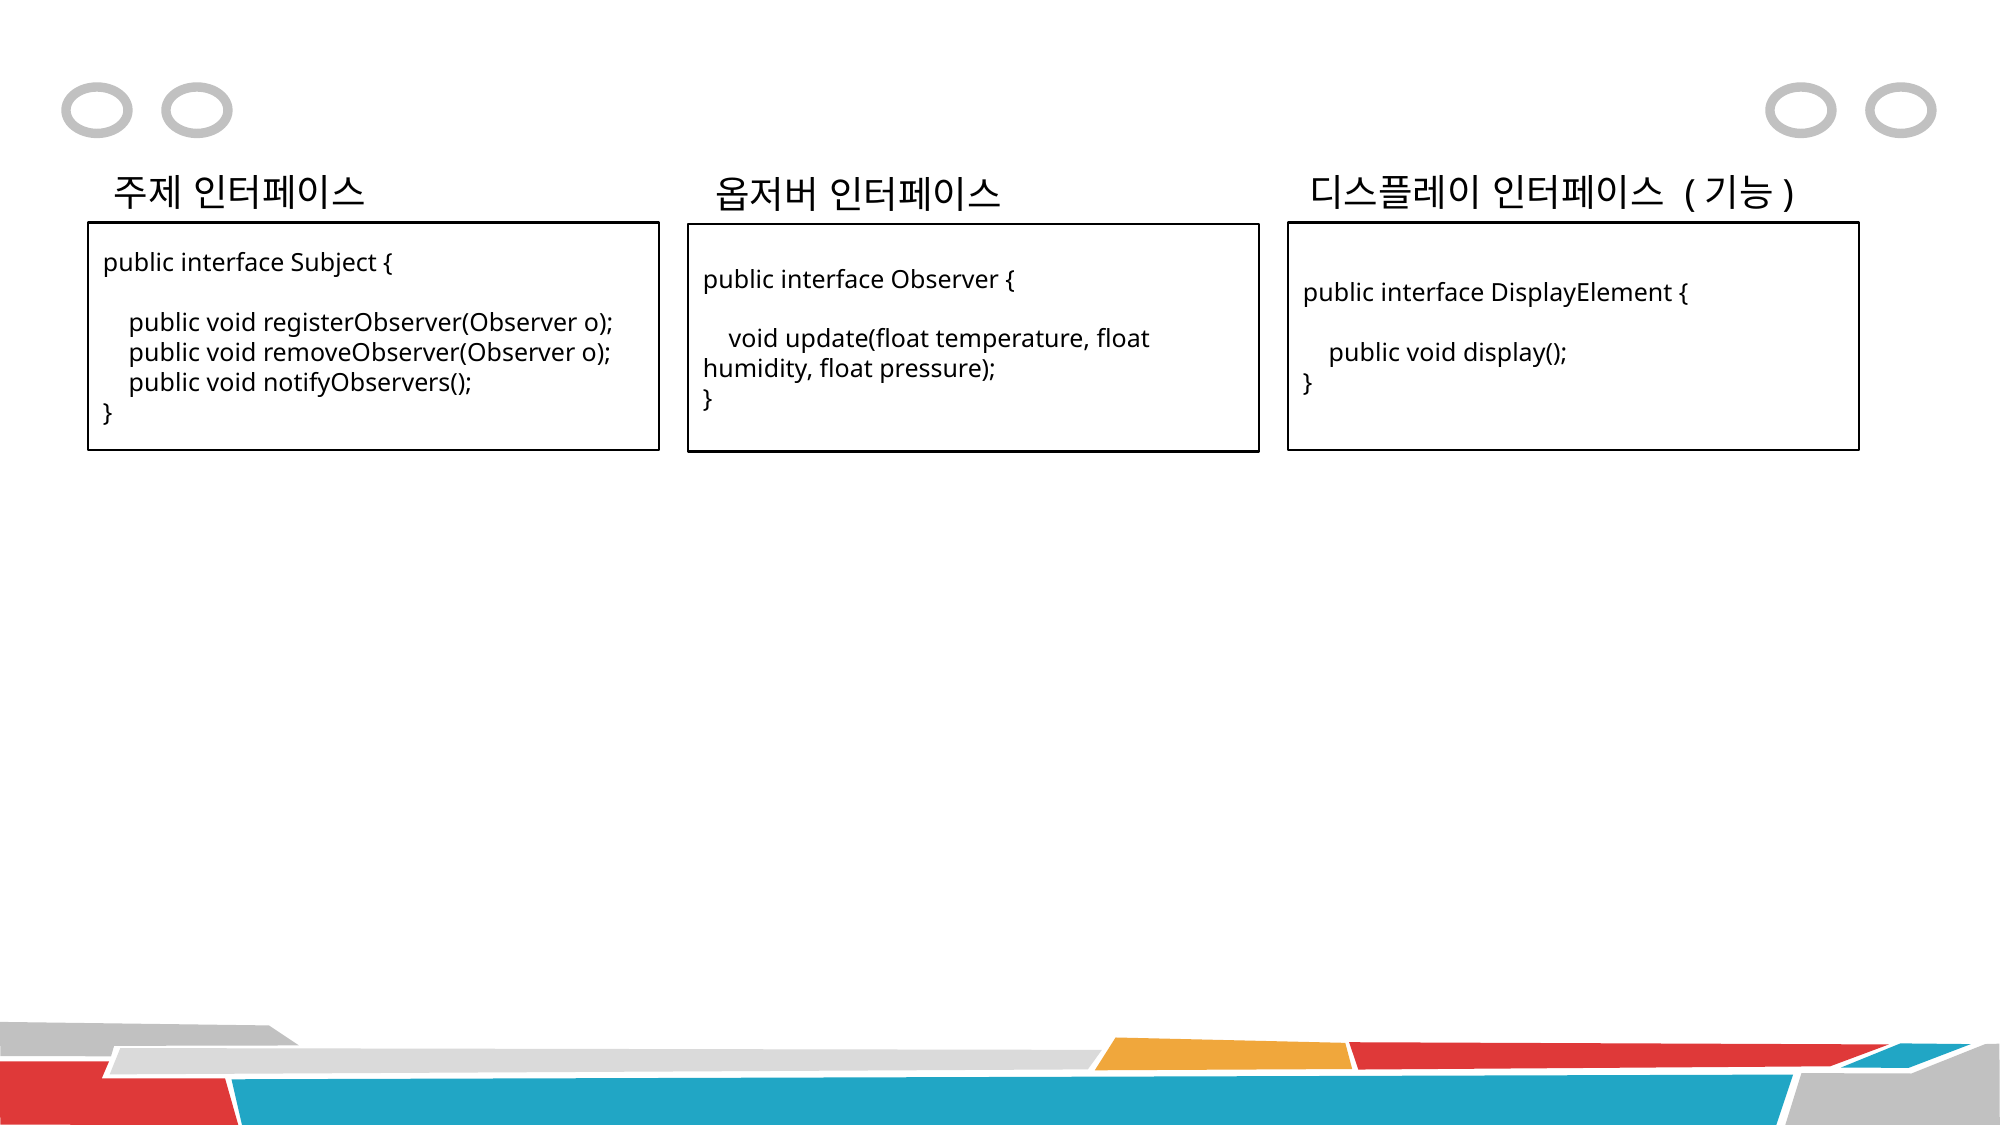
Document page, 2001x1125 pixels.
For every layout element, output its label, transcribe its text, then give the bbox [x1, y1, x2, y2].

text_box public interface DisplayElement { public void display(); } [1287, 221, 1860, 451]
text_box public interface Subject { public void registerObserver(Observer o); public void removeObserver(Observer o); public void notifyObservers(); } [87, 221, 660, 451]
text_box public interface Observer { void update(float temperature, float humidity, float pressure); } [687, 223, 1260, 453]
text_box 주제 인터페이스 [98, 161, 381, 222]
text_box 디스플레이 인터페이스 (기능) [1294, 161, 1809, 221]
text_box 옵저버 인터페이스 [700, 163, 1017, 223]
